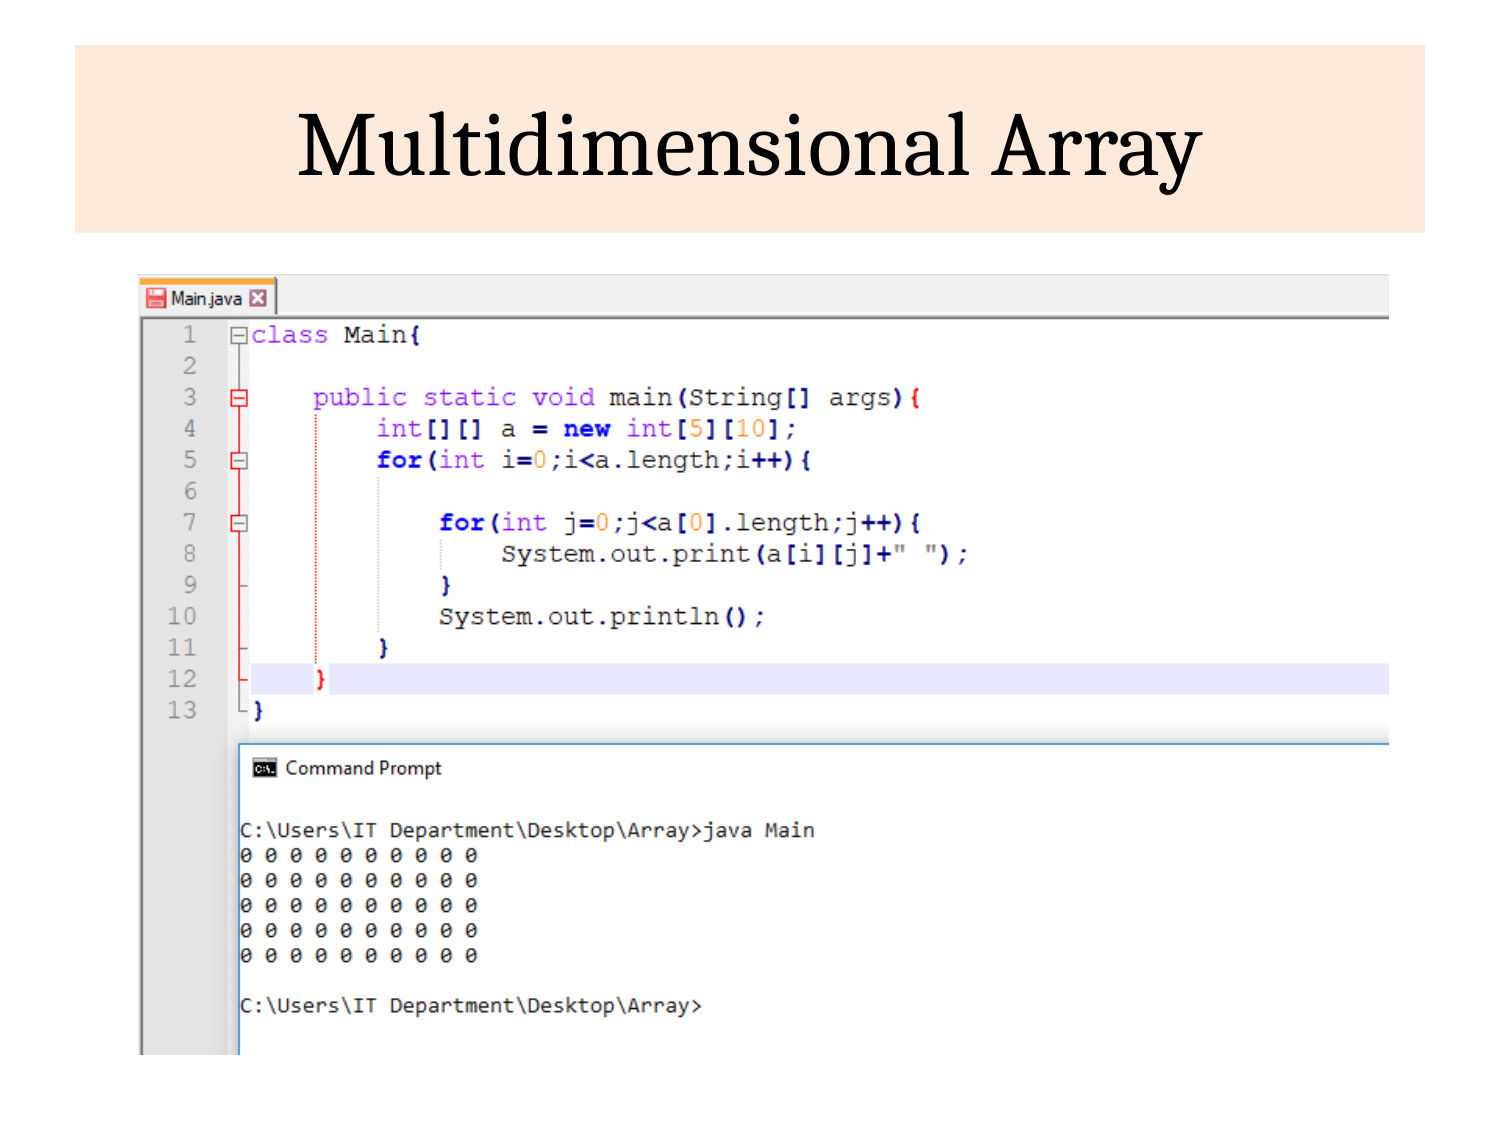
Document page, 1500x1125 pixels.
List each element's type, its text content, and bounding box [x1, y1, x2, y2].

title Multidimensional Array [75, 45, 1425, 233]
picture [137, 274, 1390, 1055]
